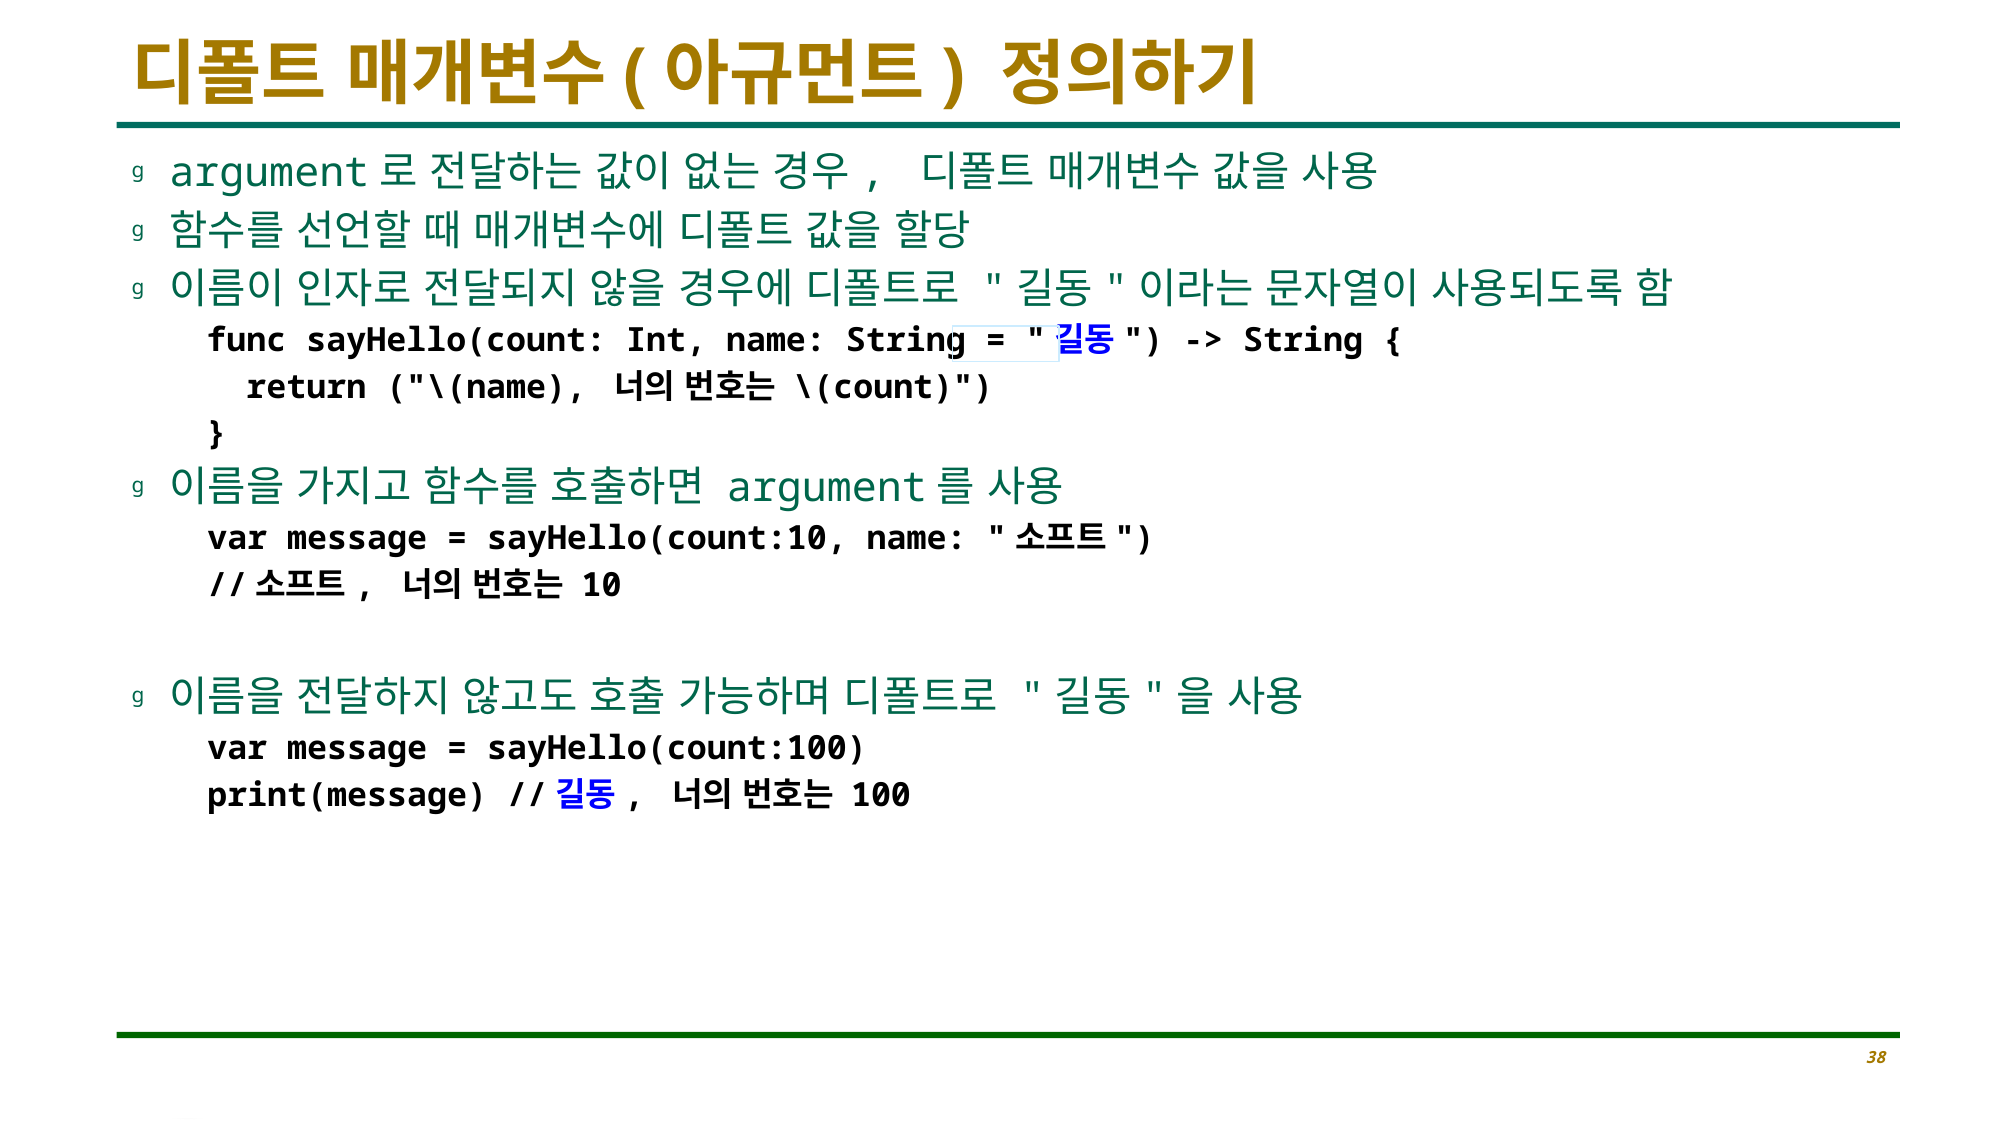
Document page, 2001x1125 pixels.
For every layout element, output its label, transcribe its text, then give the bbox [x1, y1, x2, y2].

list argument로 전달하는 값이 없는 경우, 디폴트 매개변수 값을 사용 함수를 선언할 때 매개변수에 디폴트 값을 할당 이름이 인자로 전달되지 않을 경우에 디폴트로 "길동"이라는 문자열이 사용되도록 함 func sayHello(count: Int, name: String = "길동") -> String { return ("\(name), 너의 번호는 \(count)") } 이름을 가지고 함수를 호출하면 argument를 사용 var message = sayHello(count:10, name: "소프트") //소프트, 너의 번호는 10 이름을 전달하지 않고도 호출 가능하며 디폴트로 "길동"을 사용 var message = sayHello(count:100) print(message) //길동, 너의 번호는 100 [116, 137, 1900, 1025]
text_box [952, 326, 1059, 362]
title 디폴트 매개변수(아규먼트) 정의하기 [116, 24, 1900, 113]
